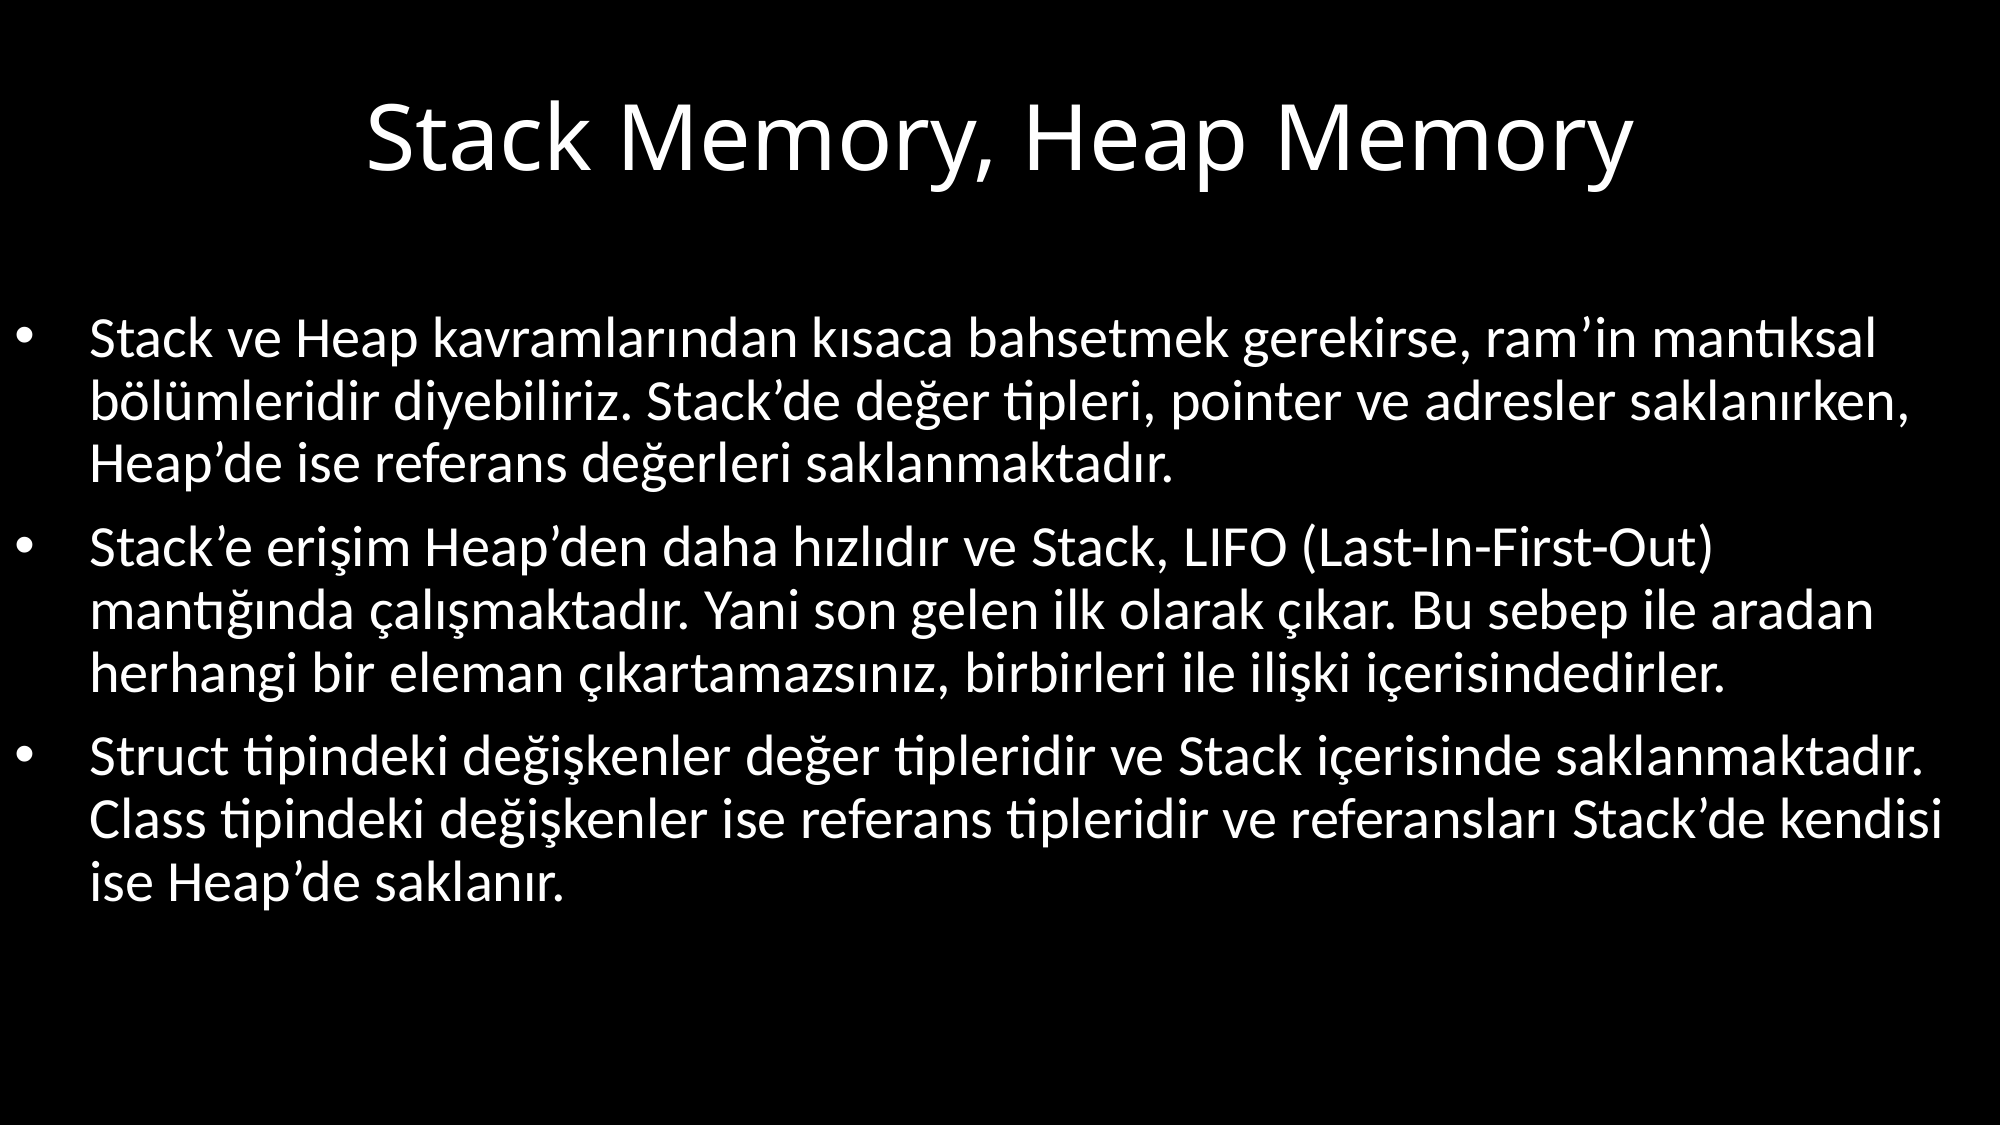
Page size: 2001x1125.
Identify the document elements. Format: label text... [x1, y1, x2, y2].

list Stack ve Heap kavramlarından kısaca bahsetmek gerekirse, ram’in mantıksal bölümleridir diyebiliriz. Stack’de değer tipleri, pointer ve adresler saklanırken, Heap’de ise referans değerleri saklanmaktadır. Stack’e erişim Heap’den daha hızlıdır ve Stack, LIFO (Last-In-First-Out) mantığında çalışmaktadır. Yani son gelen ilk olarak çıkar. Bu sebep ile aradan herhangi bir eleman çıkartamazsınız, birbirleri ile ilişki içerisindedirler. Struct tipindeki değişkenler değer tipleridir ve Stack içerisinde saklanmaktadır. Class tipindeki değişkenler ise referans tipleridir ve referansları Stack’de kendisi ise Heap’de saklanır. [0, 299, 2000, 1014]
title Stack Memory, Heap Memory [0, 0, 2000, 281]
